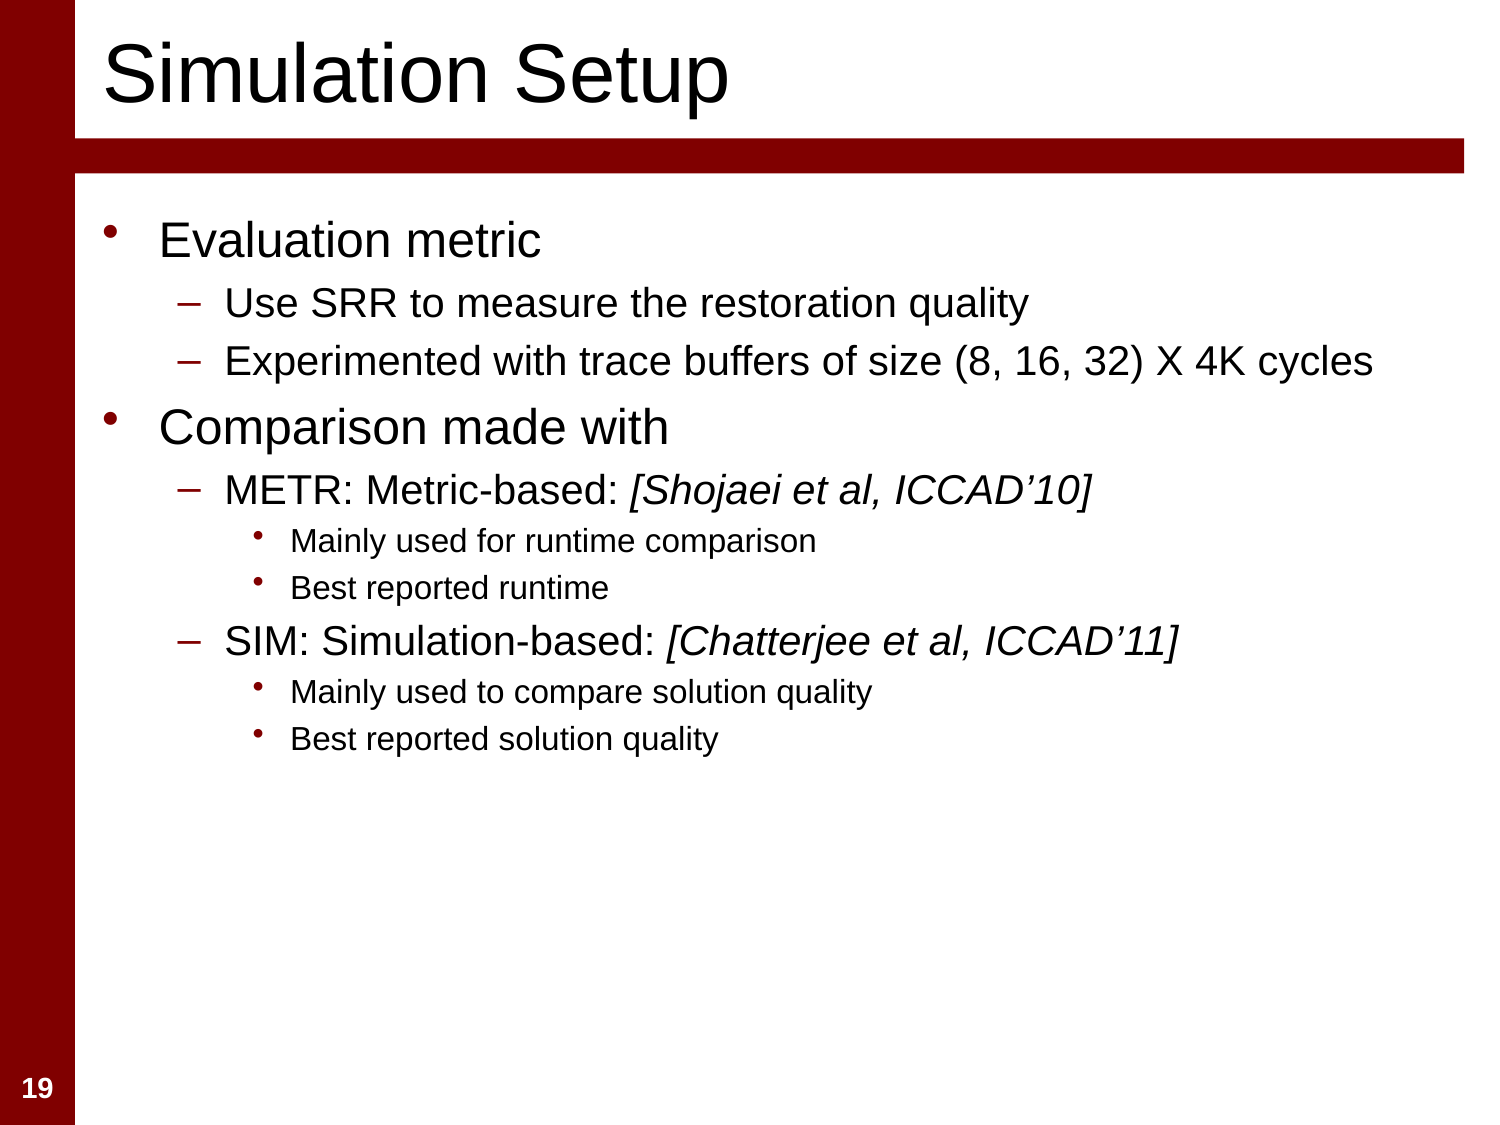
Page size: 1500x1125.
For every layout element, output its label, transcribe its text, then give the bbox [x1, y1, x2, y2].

list Evaluation metric Use SRR to measure the restoration quality Experimented with trace buffers of size (8, 16, 32) X 4K cycles Comparison made with METR: Metric-based: [Shojaei et al, ICCAD’10] Mainly used for runtime comparison Best reported runtime SIM: Simulation-based: [Chatterjee et al, ICCAD’11] Mainly used to compare solution quality Best reported solution quality [87, 199, 1463, 1076]
title Simulation Setup [87, 0, 1463, 151]
